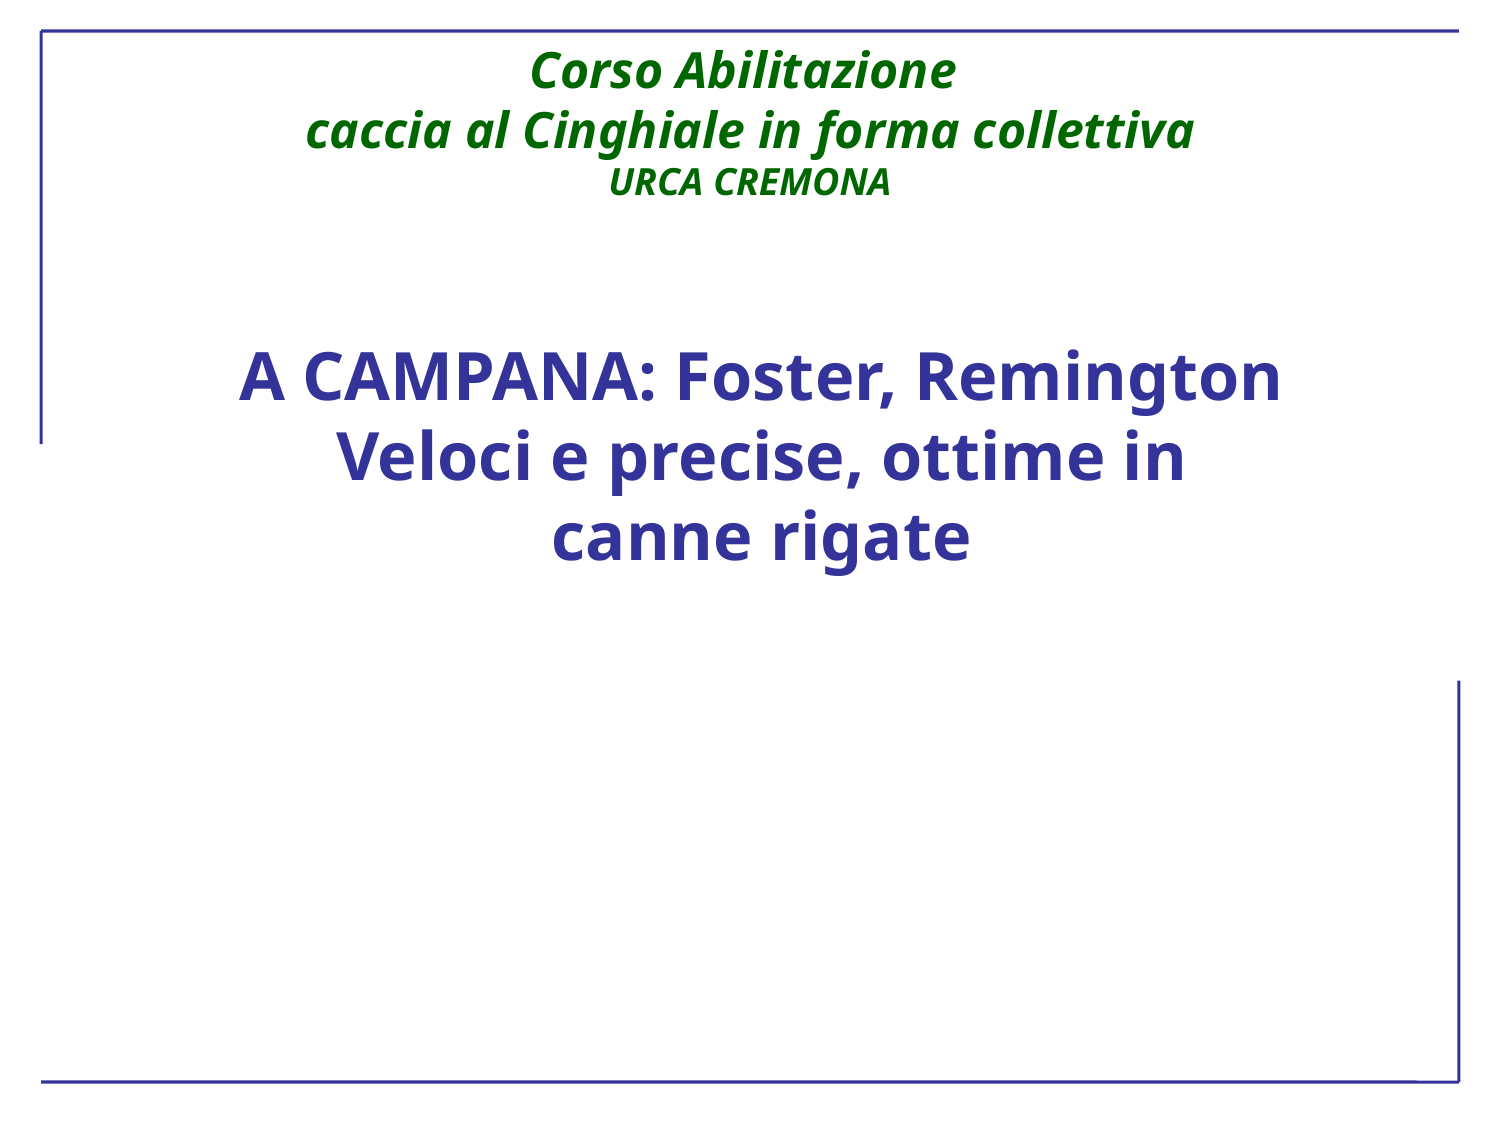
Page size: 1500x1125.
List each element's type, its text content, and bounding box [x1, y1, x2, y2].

title A CAMPANA: Foster, Remington Veloci e precise, ottime in canne rigate [218, 326, 1306, 748]
